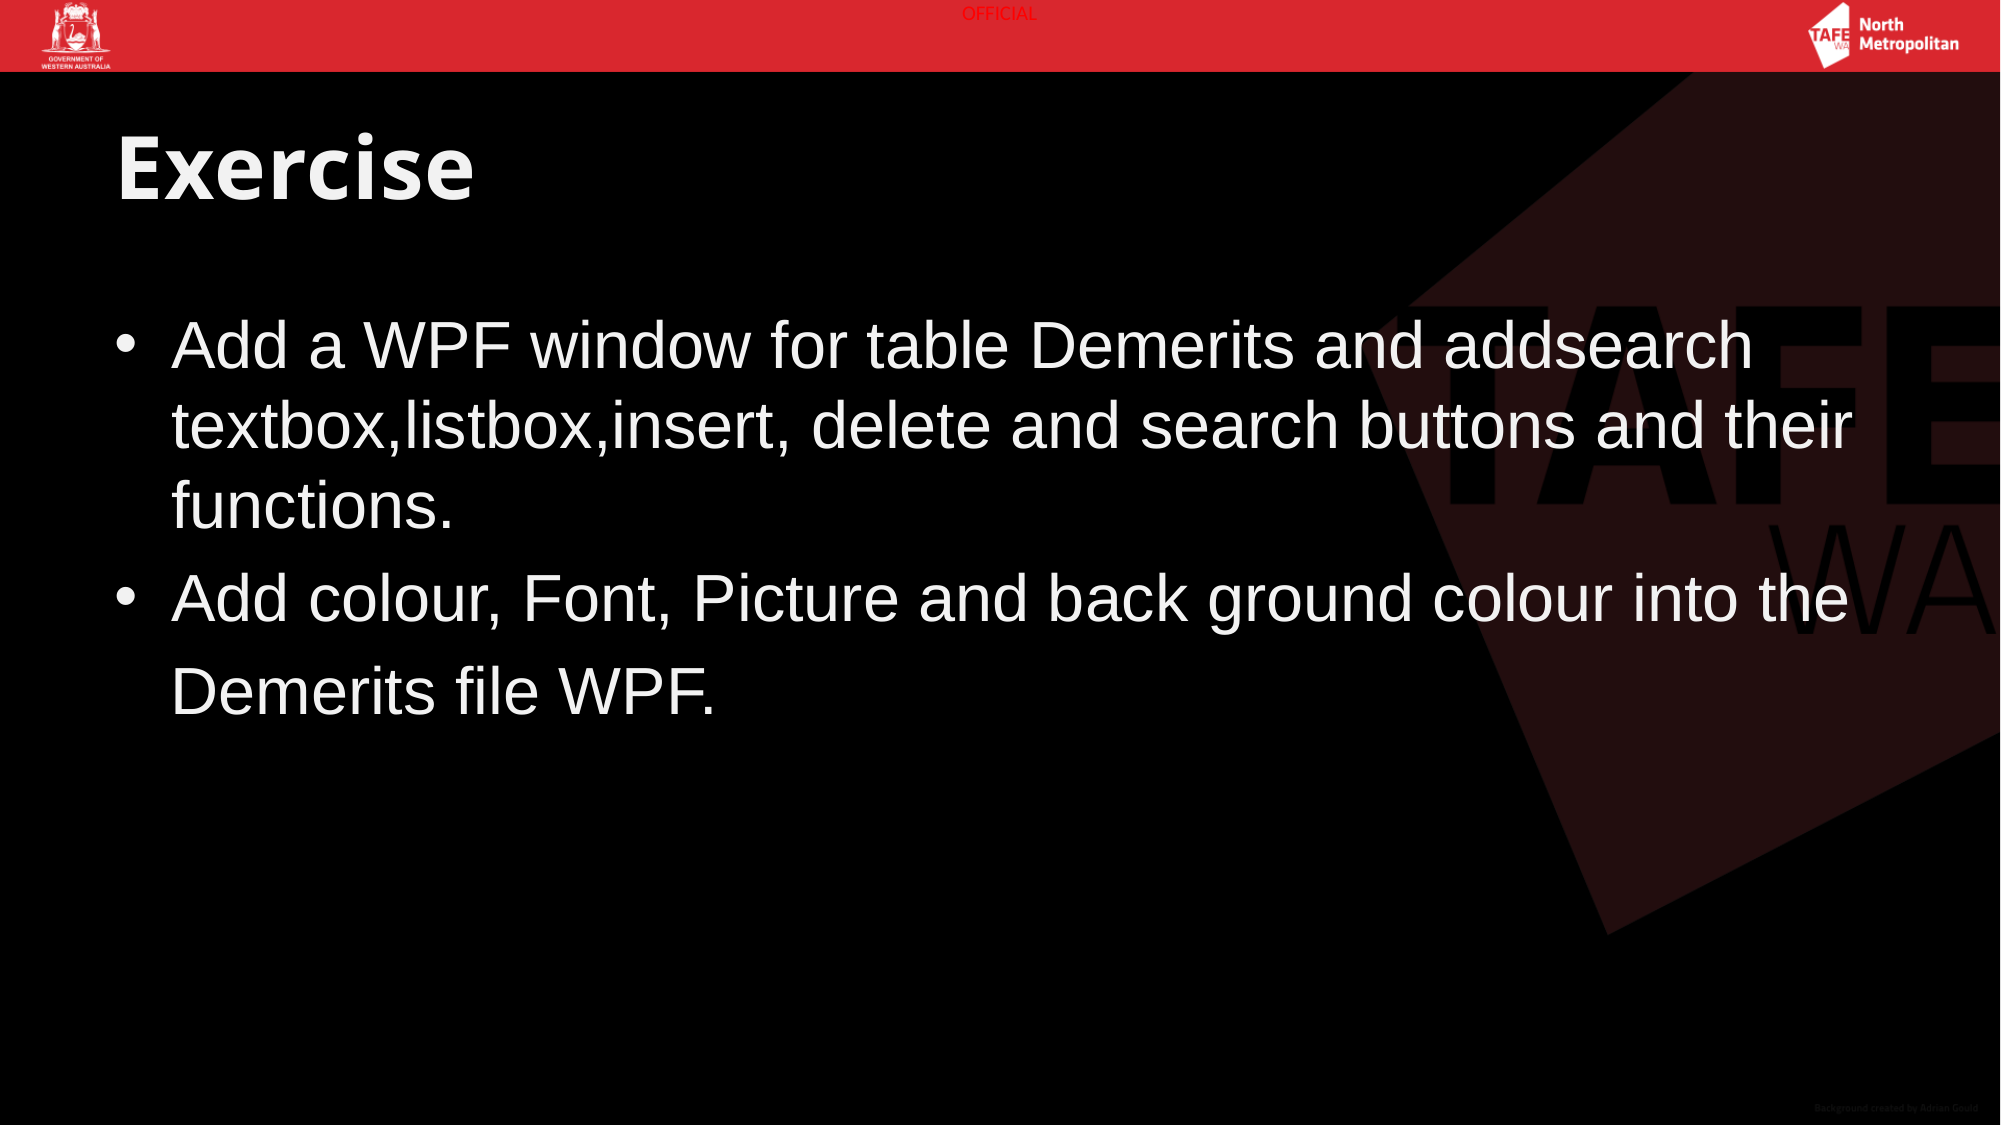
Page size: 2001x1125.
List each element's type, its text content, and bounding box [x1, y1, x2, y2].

title Exercise [99, 82, 1900, 247]
list Add a WPF window for table Demerits and addsearch textbox,listbox,insert, delete and search buttons and their functions. Add colour, Font, Picture and back ground colour into the Demerits file WPF. [99, 294, 1900, 1043]
picture [0, 0, 2001, 1125]
